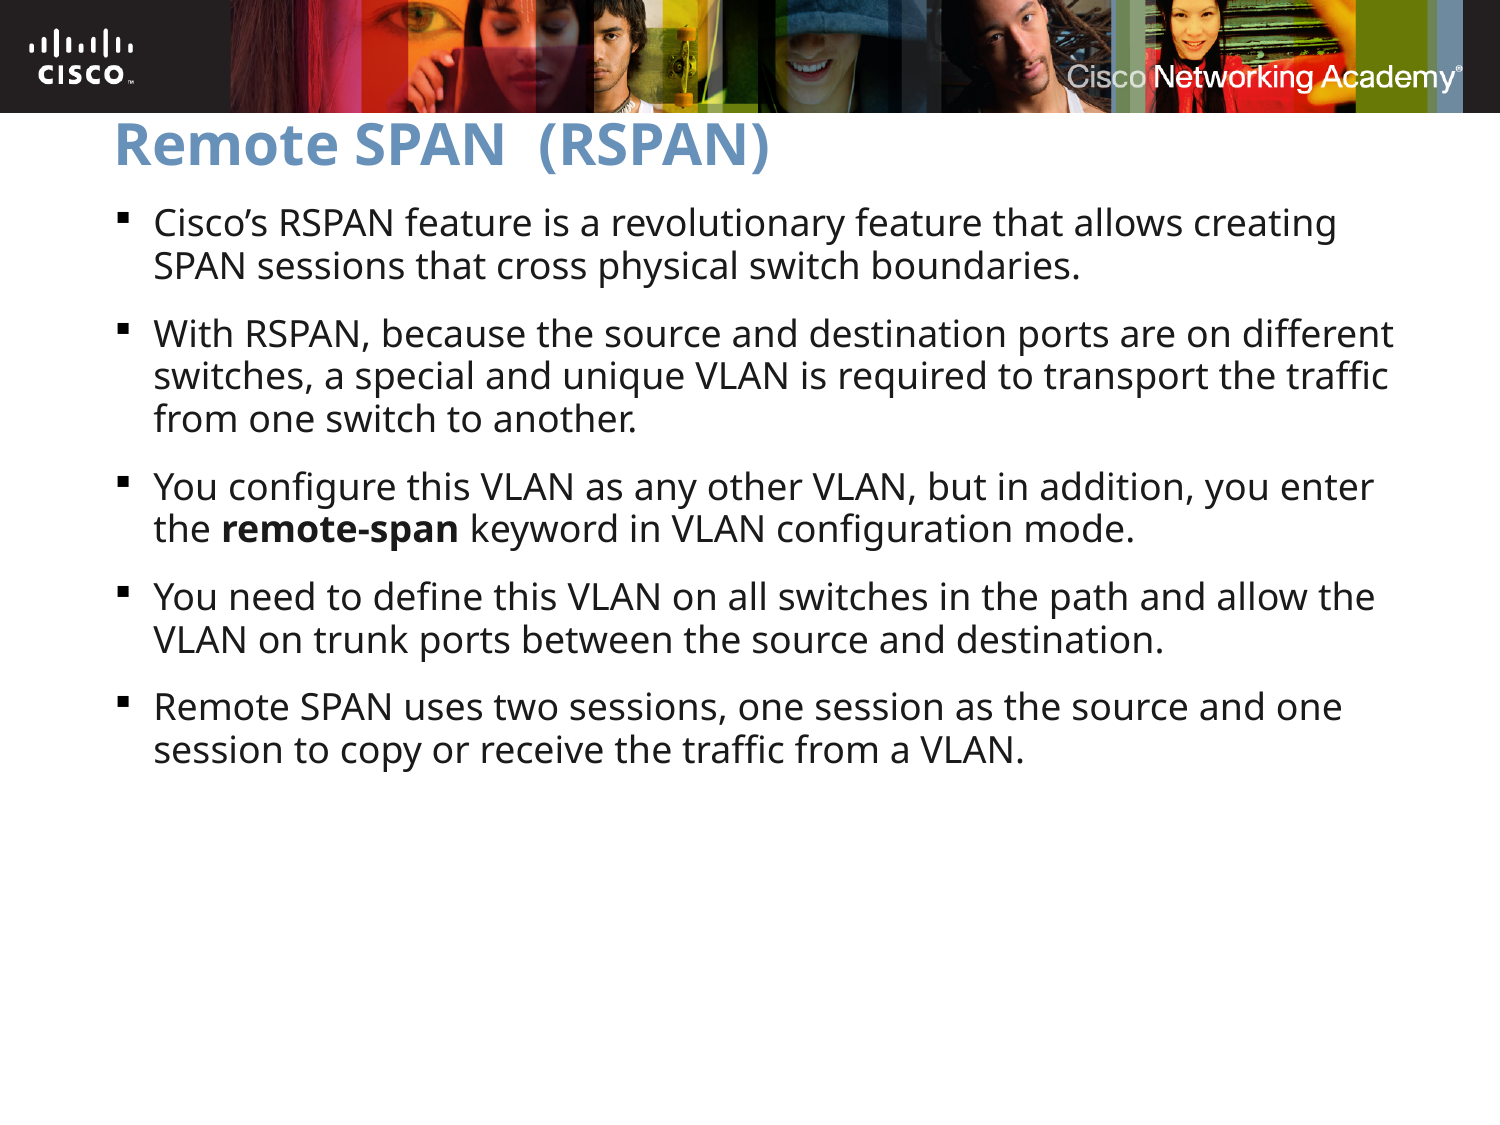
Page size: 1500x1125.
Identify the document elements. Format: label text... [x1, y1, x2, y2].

list Cisco’s RSPAN feature is a revolutionary feature that allows creating SPAN sessions that cross physical switch boundaries. With RSPAN, because the source and destination ports are on different switches, a special and unique VLAN is required to transport the traffic from one switch to another. You configure this VLAN as any other VLAN, but in addition, you enter the remote-span keyword in VLAN configuration mode. You need to define this VLAN on all switches in the path and allow the VLAN on trunk ports between the source and destination. Remote SPAN uses two sessions, one session as the source and one session to copy or receive the traffic from a VLAN. [107, 196, 1411, 1125]
title Remote SPAN (RSPAN) [107, 0, 1444, 185]
picture [1444, 0, 1500, 113]
picture [0, 0, 107, 113]
